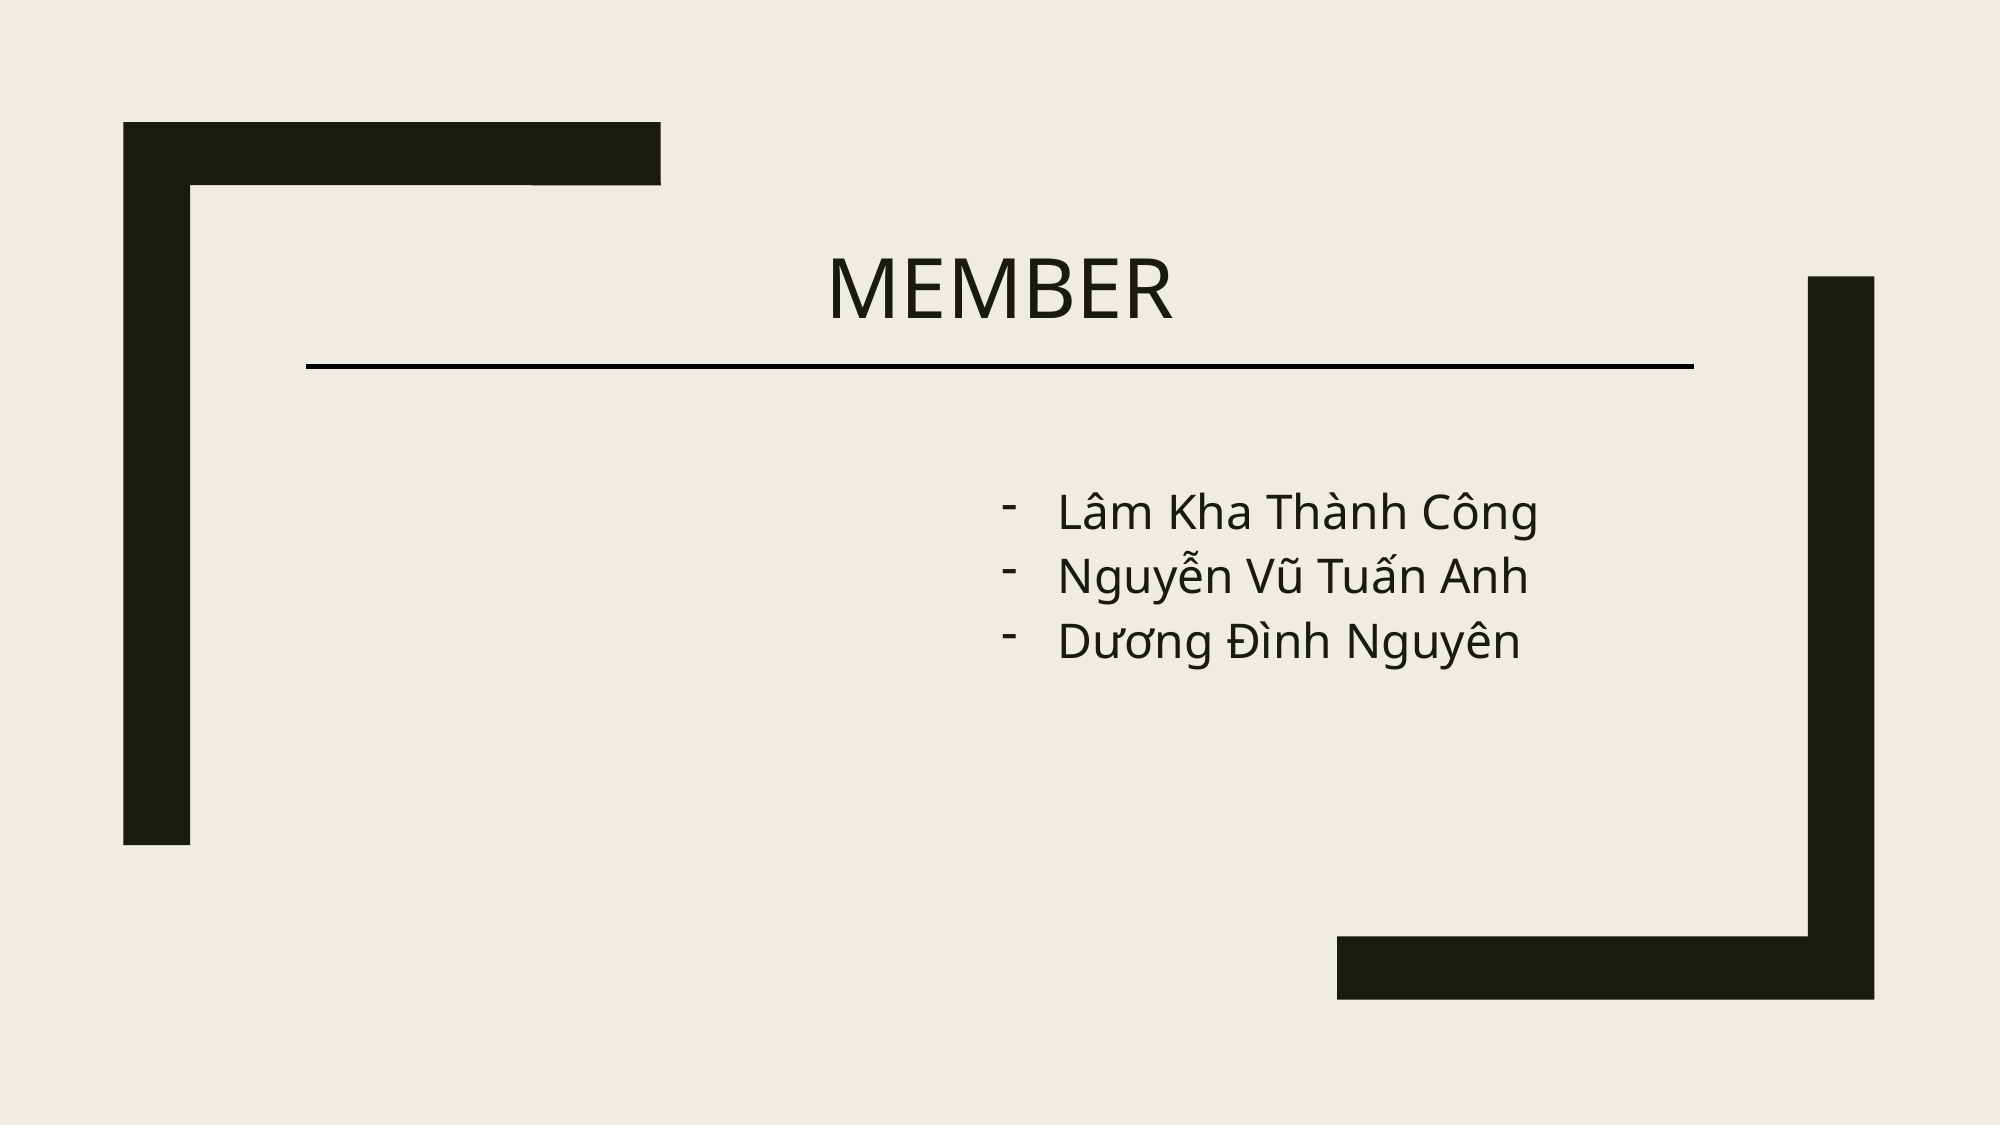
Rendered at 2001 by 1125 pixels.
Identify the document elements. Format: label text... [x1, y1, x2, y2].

title Member [314, 217, 1686, 344]
subtitle Lâm Kha Thành Công Nguyễn Vũ Tuấn Anh Dương Đình Nguyên [986, 466, 1775, 788]
